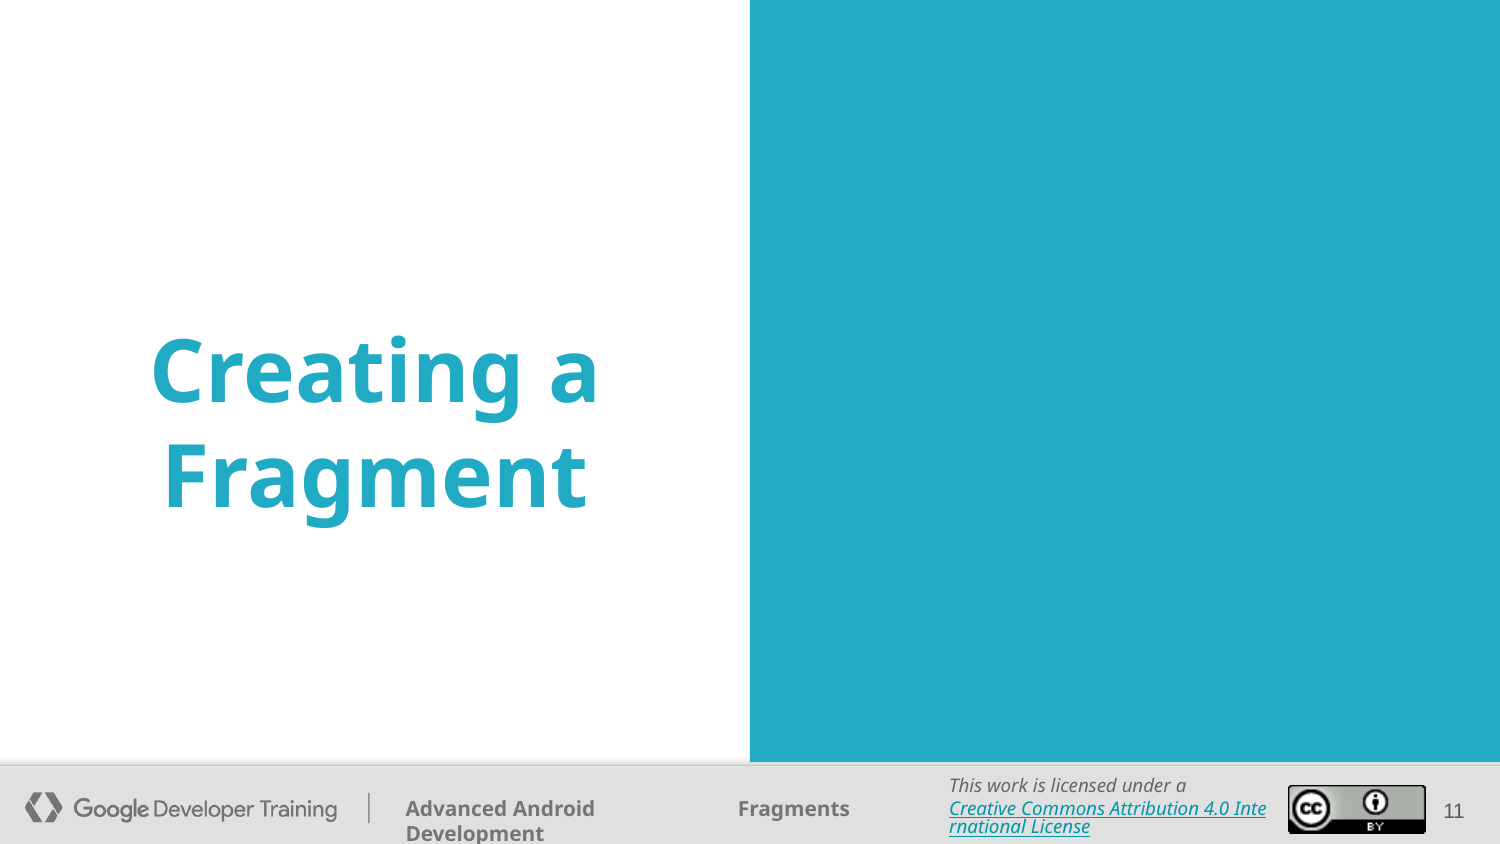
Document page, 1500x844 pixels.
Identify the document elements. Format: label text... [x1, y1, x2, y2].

picture [0, 0, 1500, 844]
slide_number ‹#› [1389, 777, 1480, 842]
title Creating a Fragment [43, 202, 708, 540]
